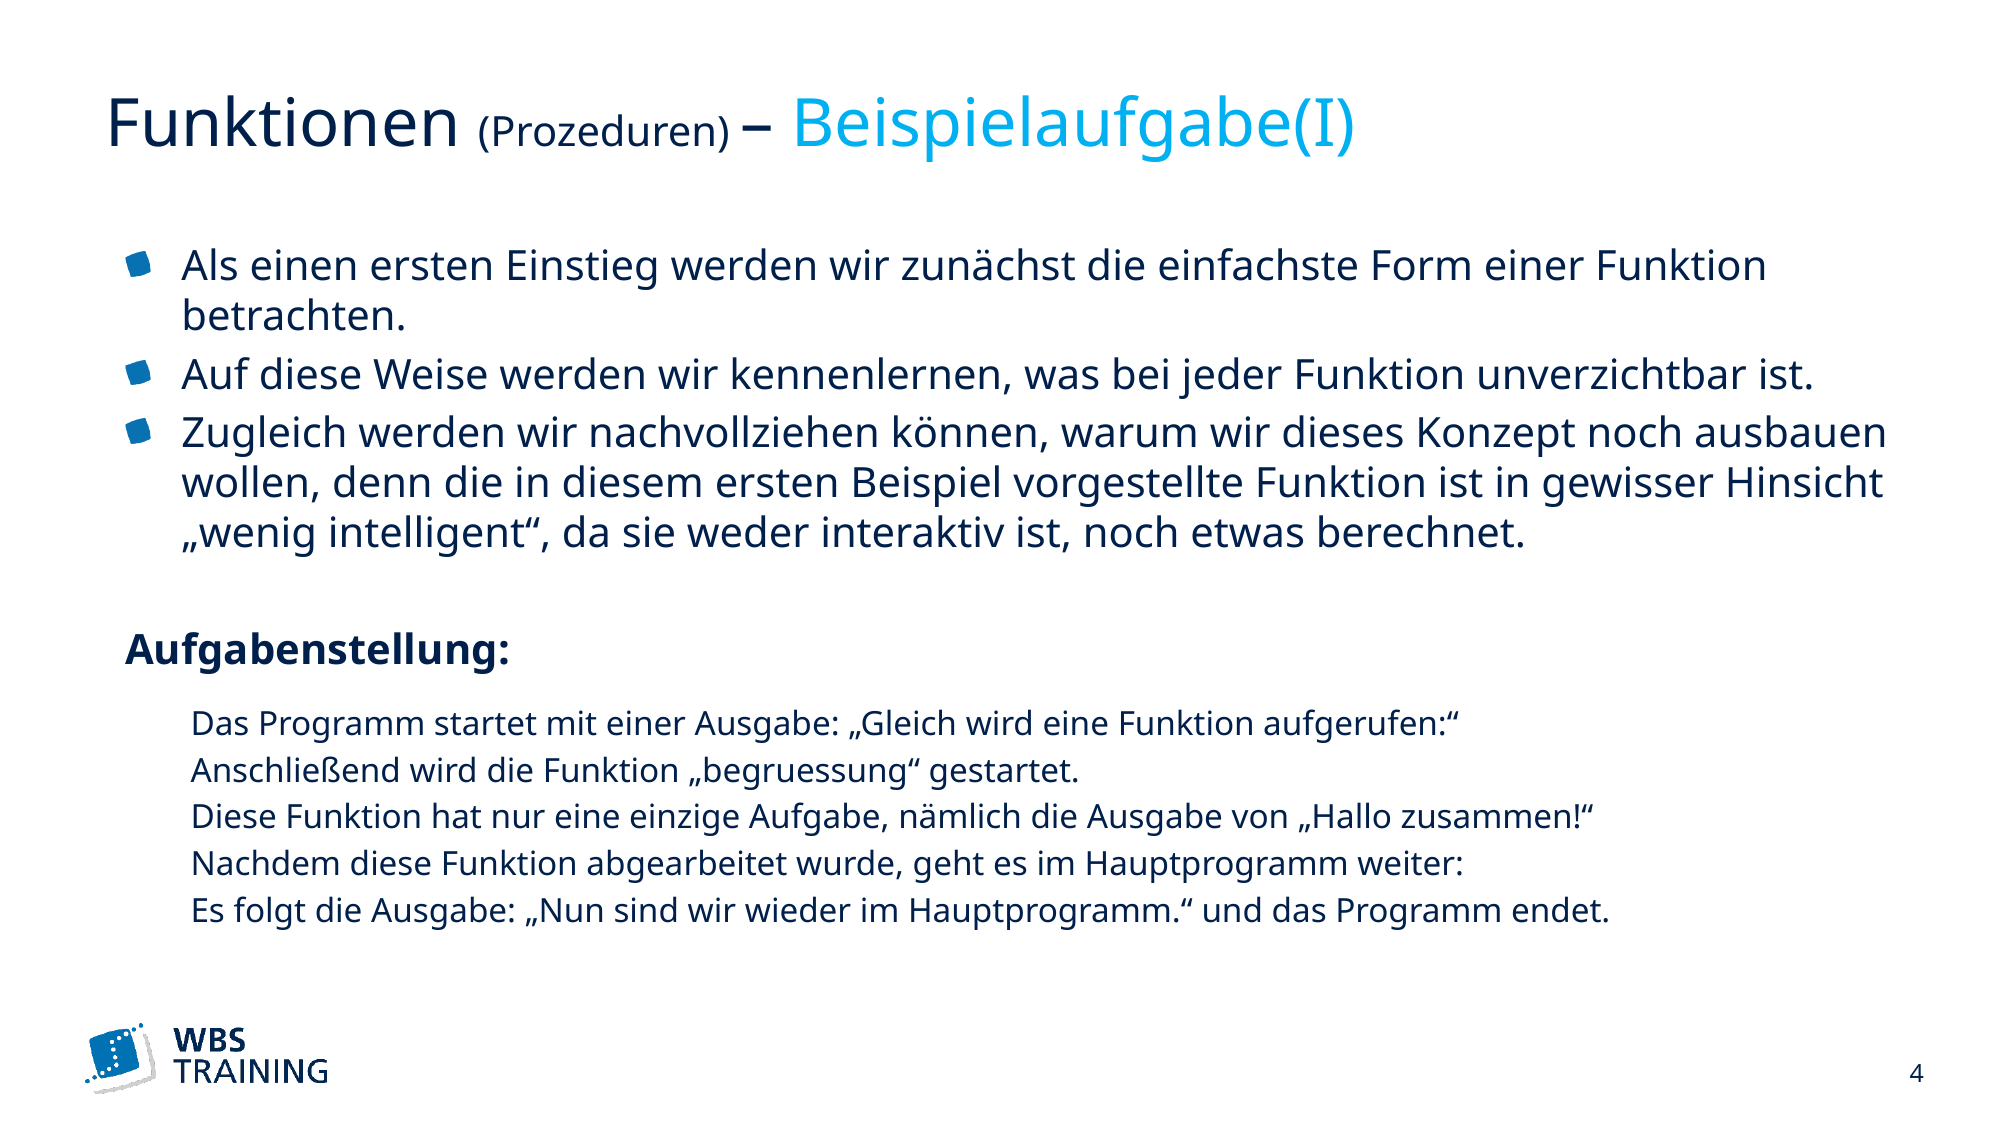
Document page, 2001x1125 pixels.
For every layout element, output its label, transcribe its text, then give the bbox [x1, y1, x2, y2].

text_box Als einen ersten Einstieg werden wir zunächst die einfachste Form einer Funktion betrachten. Auf diese Weise werden wir kennenlernen, was bei jeder Funktion unverzichtbar ist. Zugleich werden wir nachvollziehen können, warum wir dieses Konzept noch ausbauen wollen, denn die in diesem ersten Beispiel vorgestellte Funktion ist in gewisser Hinsicht „wenig intelligent“, da sie weder interaktiv ist, noch etwas berechnet. Aufgabenstellung: Das Programm startet mit einer Ausgabe: „Gleich wird eine Funktion aufgerufen:“ Anschließend wird die Funktion „begruessung“ gestartet. Diese Funktion hat nur eine einzige Aufgabe, nämlich die Ausgabe von „Hallo zusammen!“ Nachdem diese Funktion abgearbeitet wurde, geht es im Hauptprogramm weiter: Es folgt die Ausgabe: „Nun sind wir wieder im Hauptprogramm.“ und das Programm endet. [110, 231, 1957, 587]
picture [125, 251, 151, 277]
picture [85, 1023, 327, 1094]
picture [125, 418, 151, 444]
slide_number 4 [1267, 1045, 1939, 1106]
title Funktionen (Prozeduren) – Beispielaufgabe(I) [90, 72, 1918, 191]
picture [125, 360, 151, 385]
